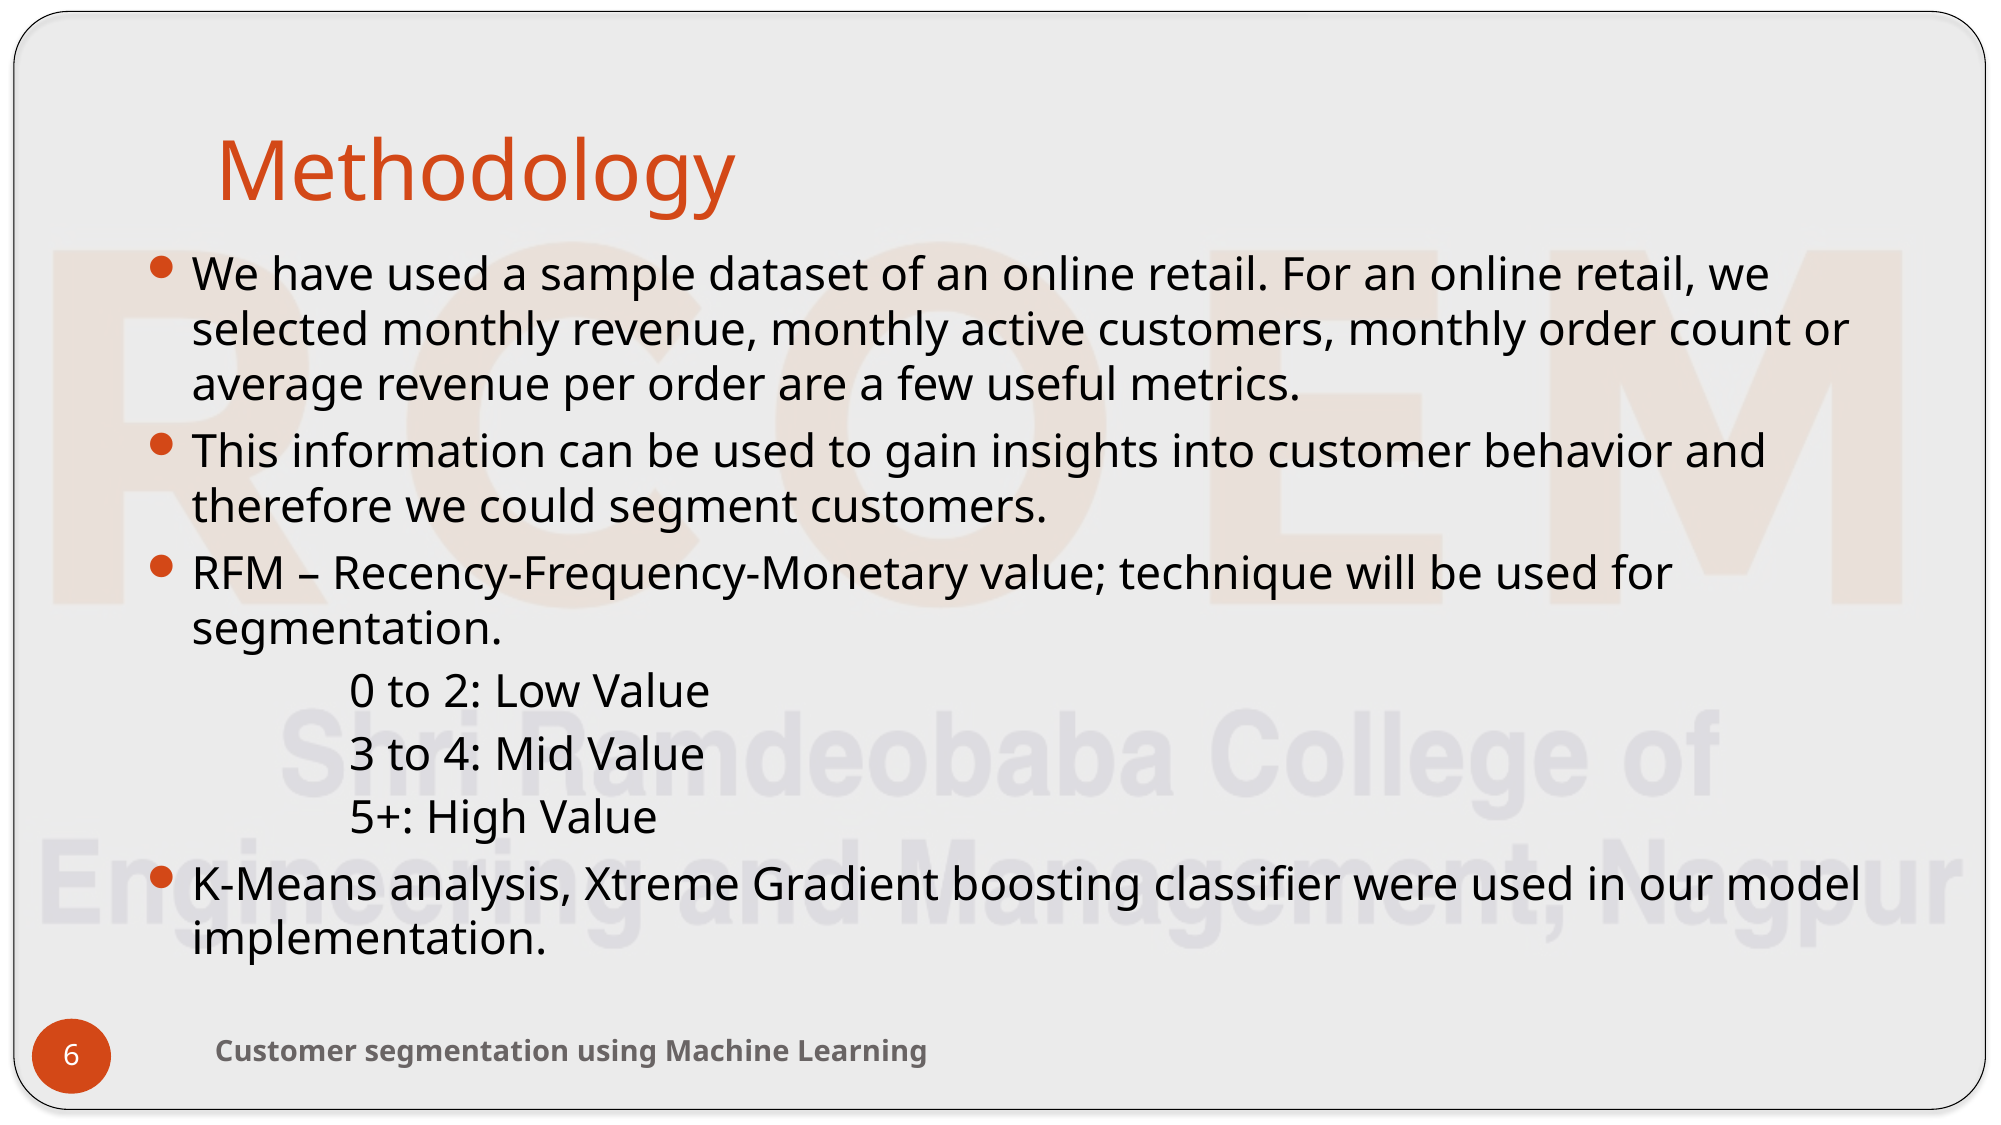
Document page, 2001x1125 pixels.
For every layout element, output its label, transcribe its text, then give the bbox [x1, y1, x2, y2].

slide_number 6 [31, 1018, 112, 1094]
title Methodology [200, 73, 1900, 233]
footer Customer segmentation using Machine Learning [200, 1012, 1067, 1088]
list We have used a sample dataset of an online retail. For an online retail, we selected monthly revenue, monthly active customers, monthly order count or average revenue per order are a few useful metrics. This information can be used to gain insights into customer behavior and therefore we could segment customers. RFM – Recency-Frequency-Monetary value; technique will be used for segmentation. 0 to 2: Low Value 3 to 4: Mid Value 5+: High Value K-Means analysis, Xtreme Gradient boosting classifier were used in our model implementation. [131, 237, 1900, 1019]
